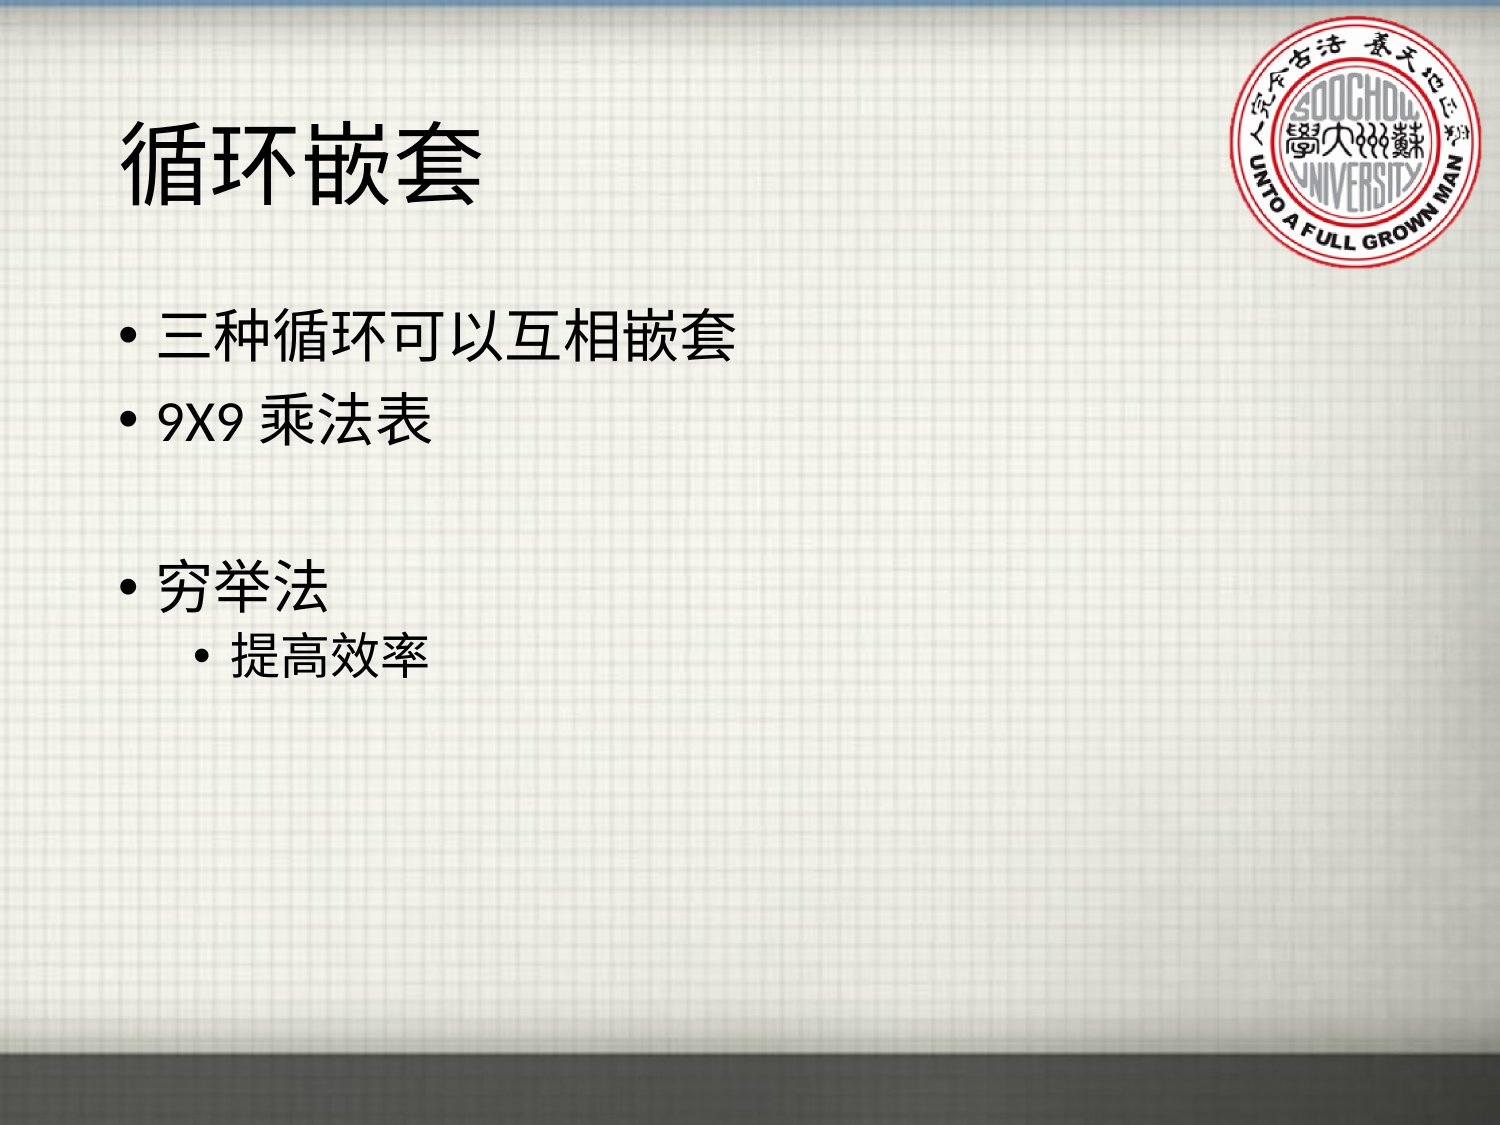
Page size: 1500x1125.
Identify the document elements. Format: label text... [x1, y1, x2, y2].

picture [0, 0, 1500, 1125]
title 循环嵌套 [103, 59, 1397, 278]
list 三种循环可以互相嵌套 9X9乘法表 穷举法 提高效率 [103, 299, 1397, 1014]
